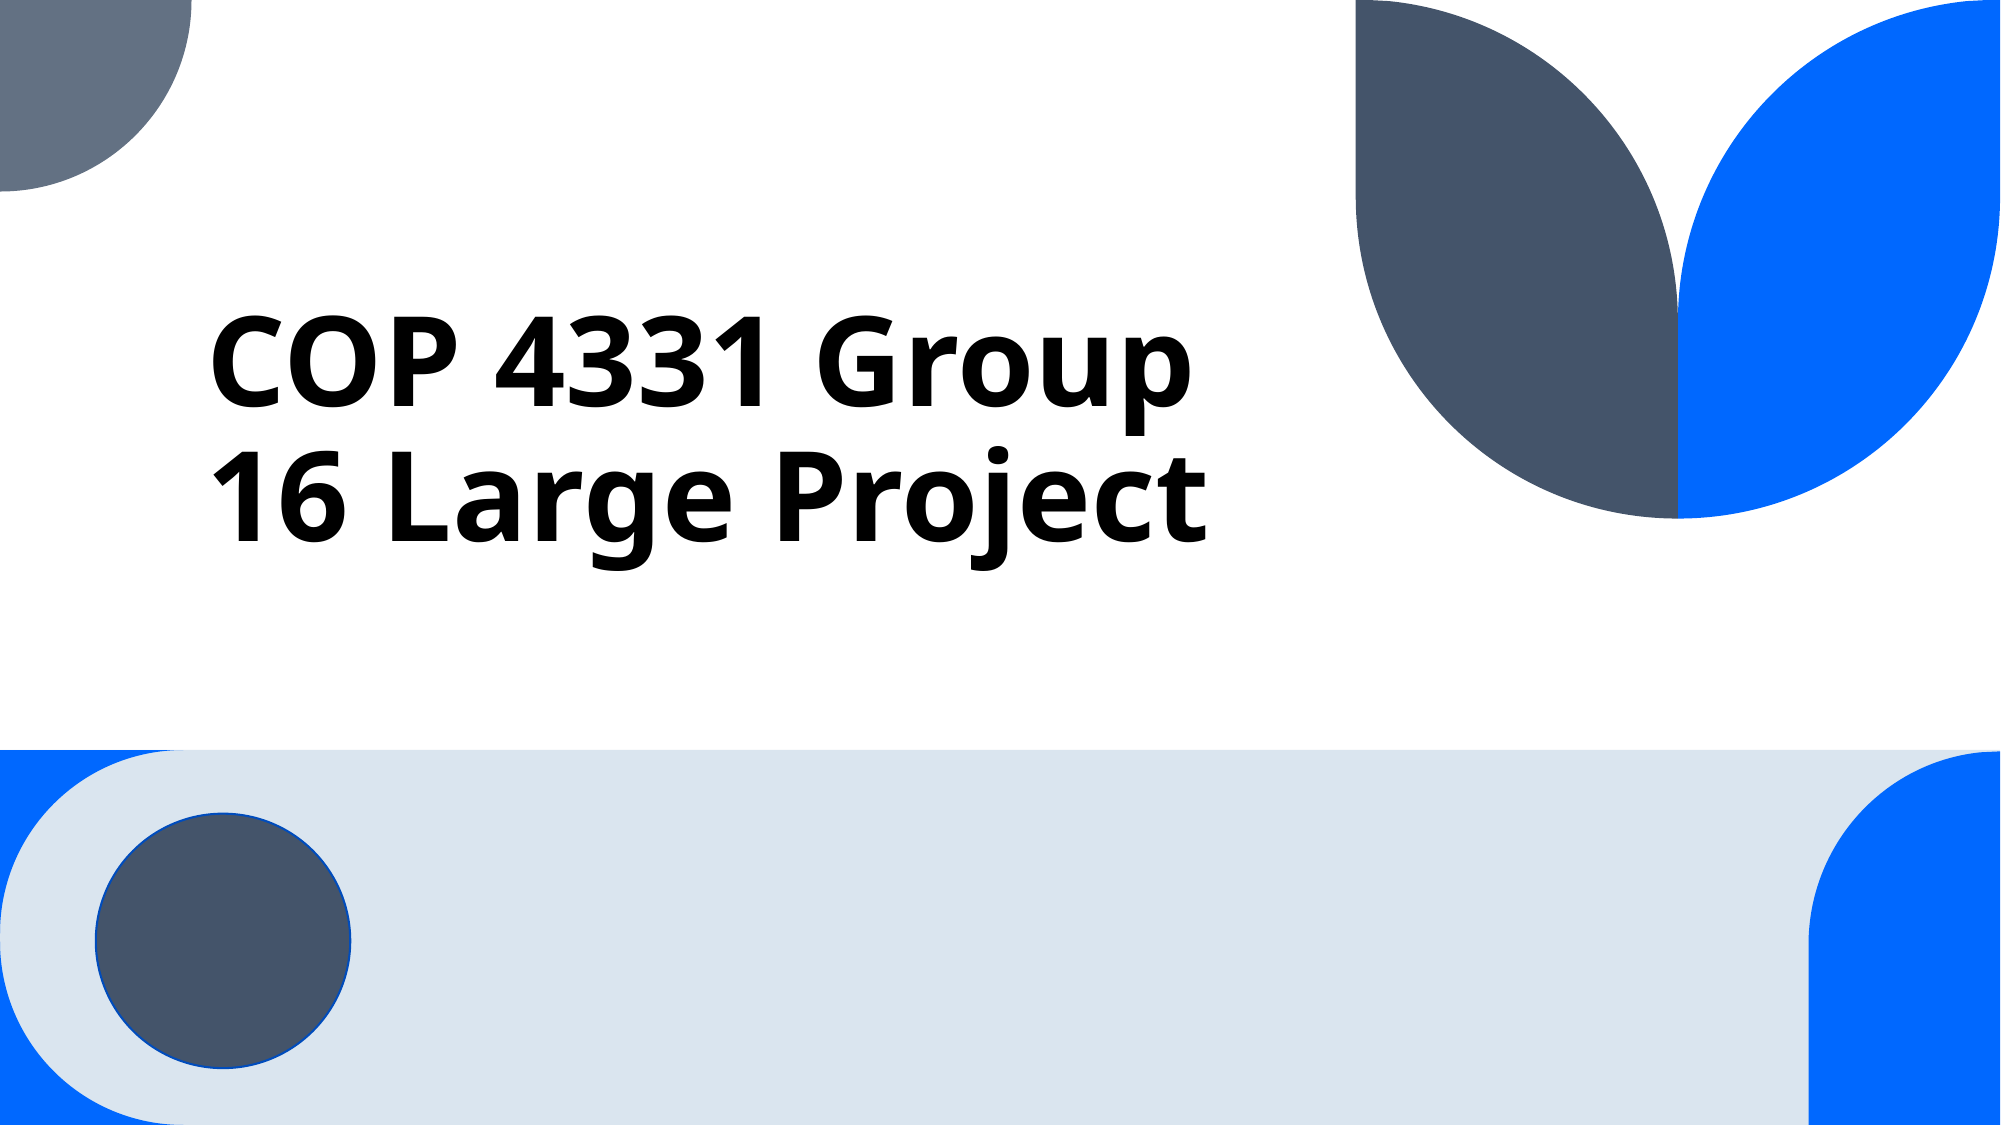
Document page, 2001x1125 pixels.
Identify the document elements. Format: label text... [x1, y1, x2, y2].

title COP 4331 Group 16 Large Project [191, 184, 1356, 576]
